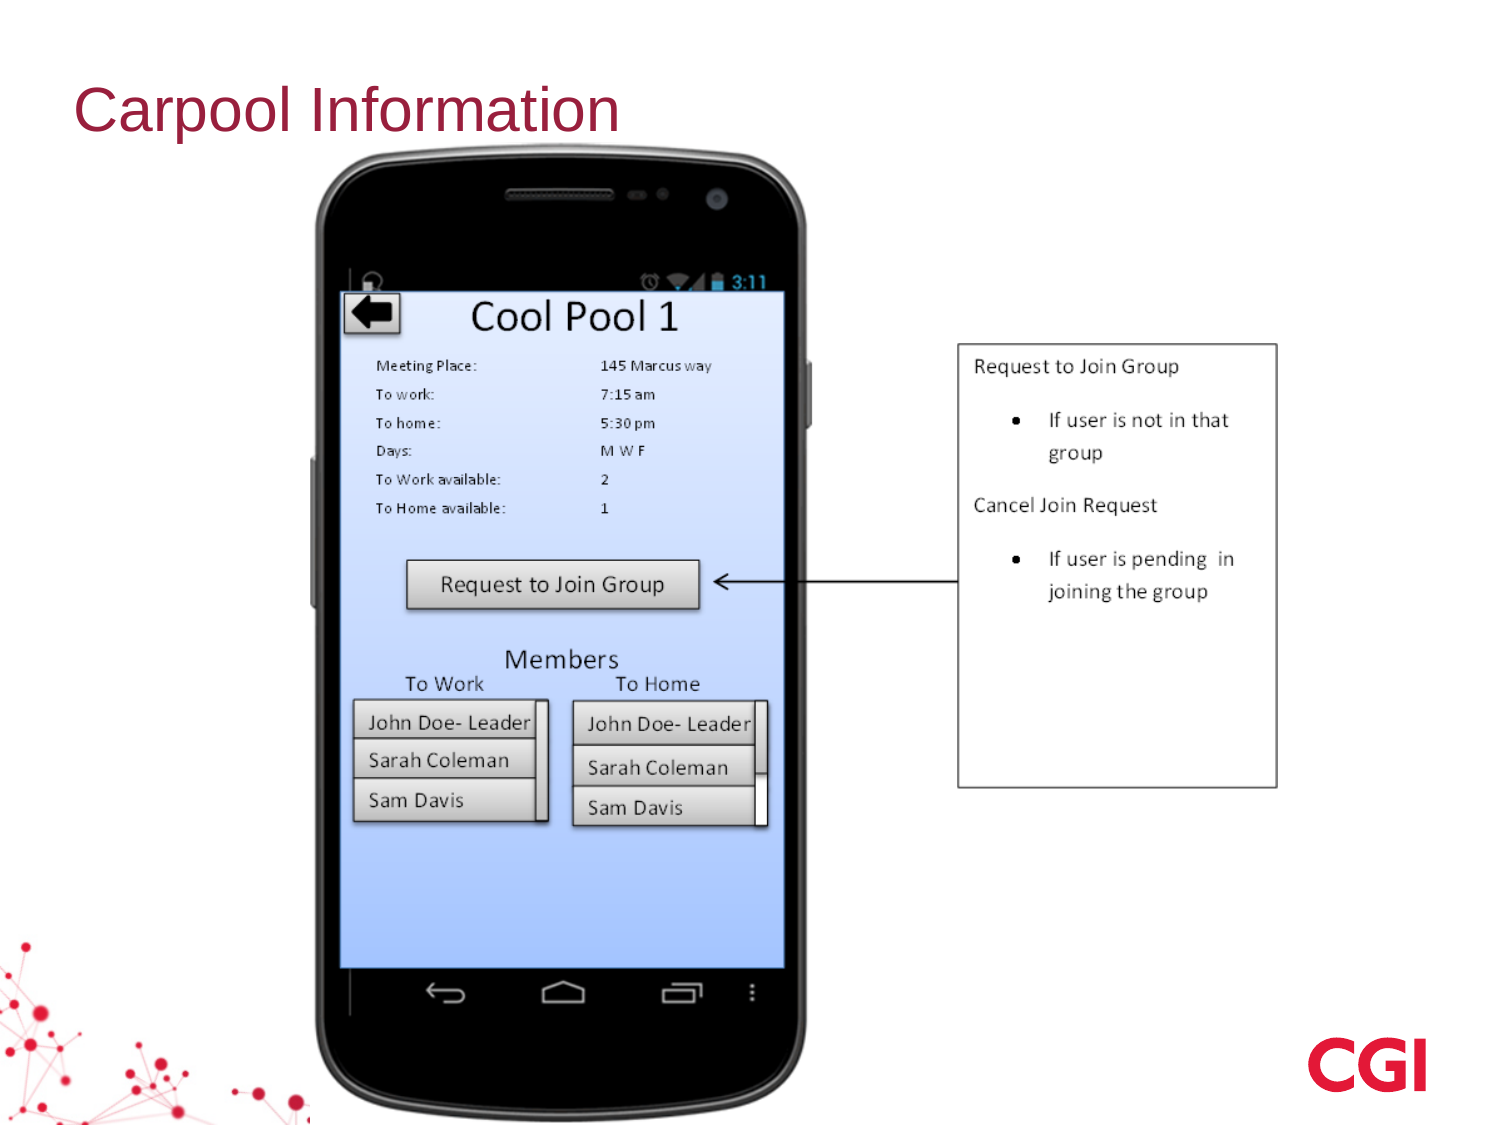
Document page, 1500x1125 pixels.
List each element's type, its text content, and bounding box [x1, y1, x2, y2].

picture [0, 142, 1500, 1125]
title Carpool Information [73, 30, 1425, 182]
